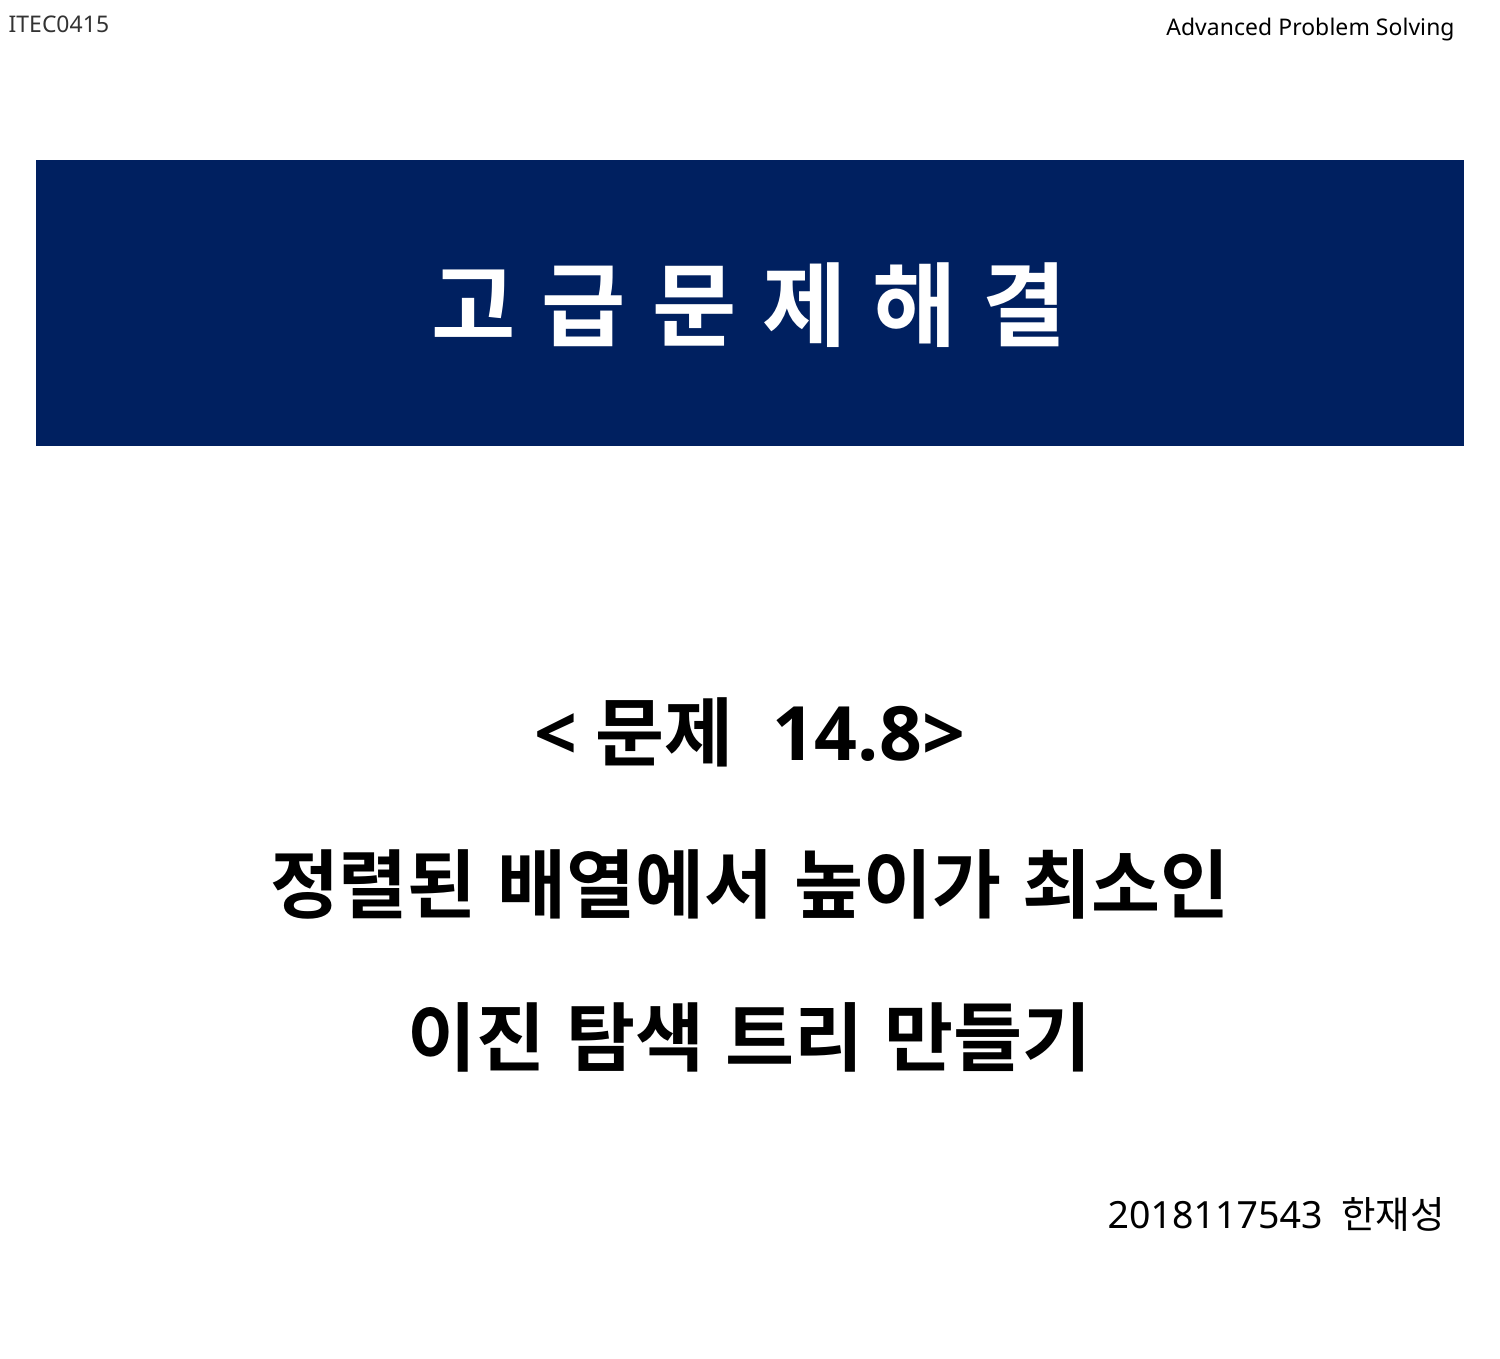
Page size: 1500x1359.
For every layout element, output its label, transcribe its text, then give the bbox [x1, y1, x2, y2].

subtitle <문제 14.8> 정렬된 배열에서 높이가 최소인 이진 탐색 트리 만들기 [202, 632, 1298, 1105]
text_box 2018117543 한재성 [1092, 1161, 1460, 1244]
title 고 급 문 제 해 결 [35, 159, 1465, 447]
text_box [0, 1, 1500, 49]
